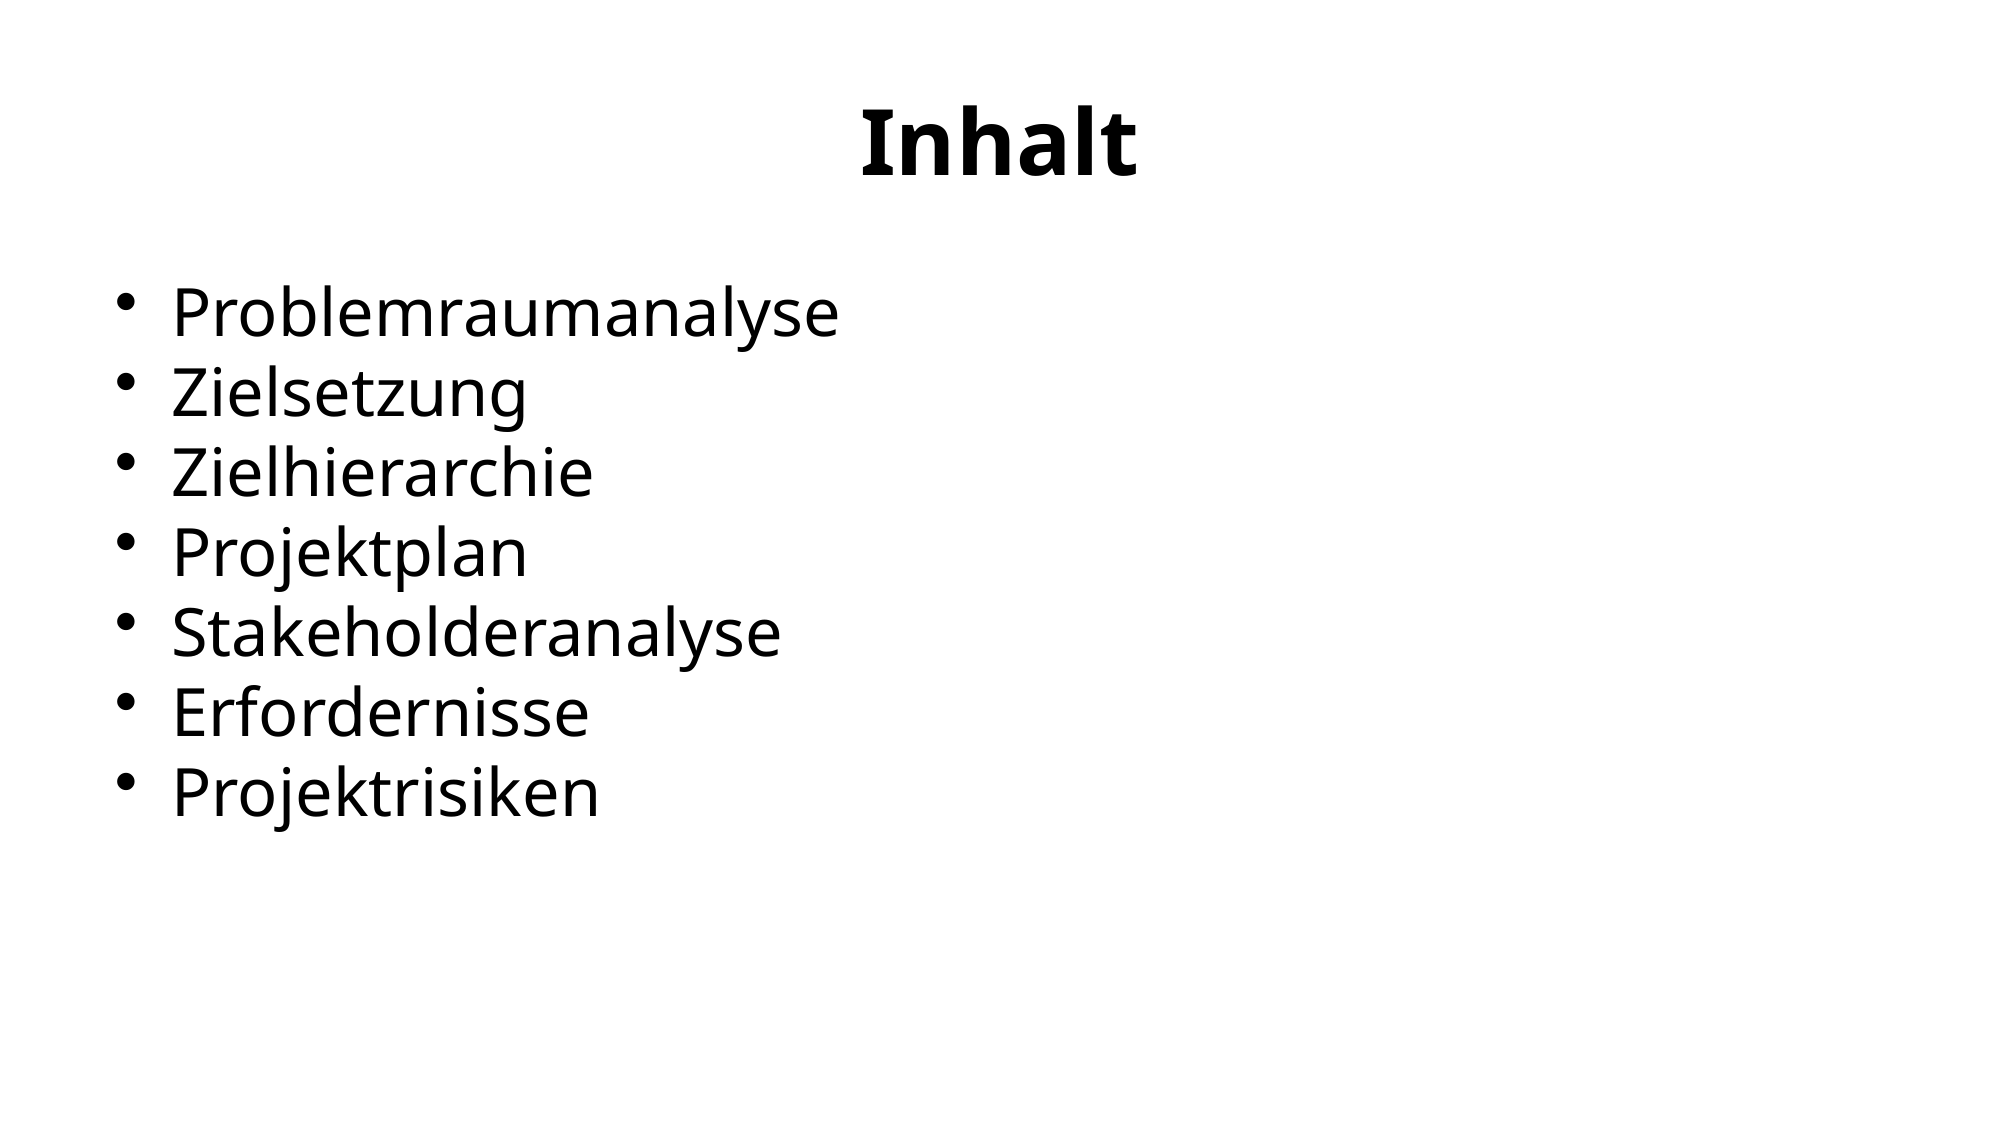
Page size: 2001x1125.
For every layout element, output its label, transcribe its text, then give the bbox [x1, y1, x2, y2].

title Inhalt [99, 45, 1900, 233]
list Problemraumanalyse Zielsetzung Zielhierarchie Projektplan Stakeholderanalyse Erfordernisse Projektrisiken [99, 262, 1900, 1005]
